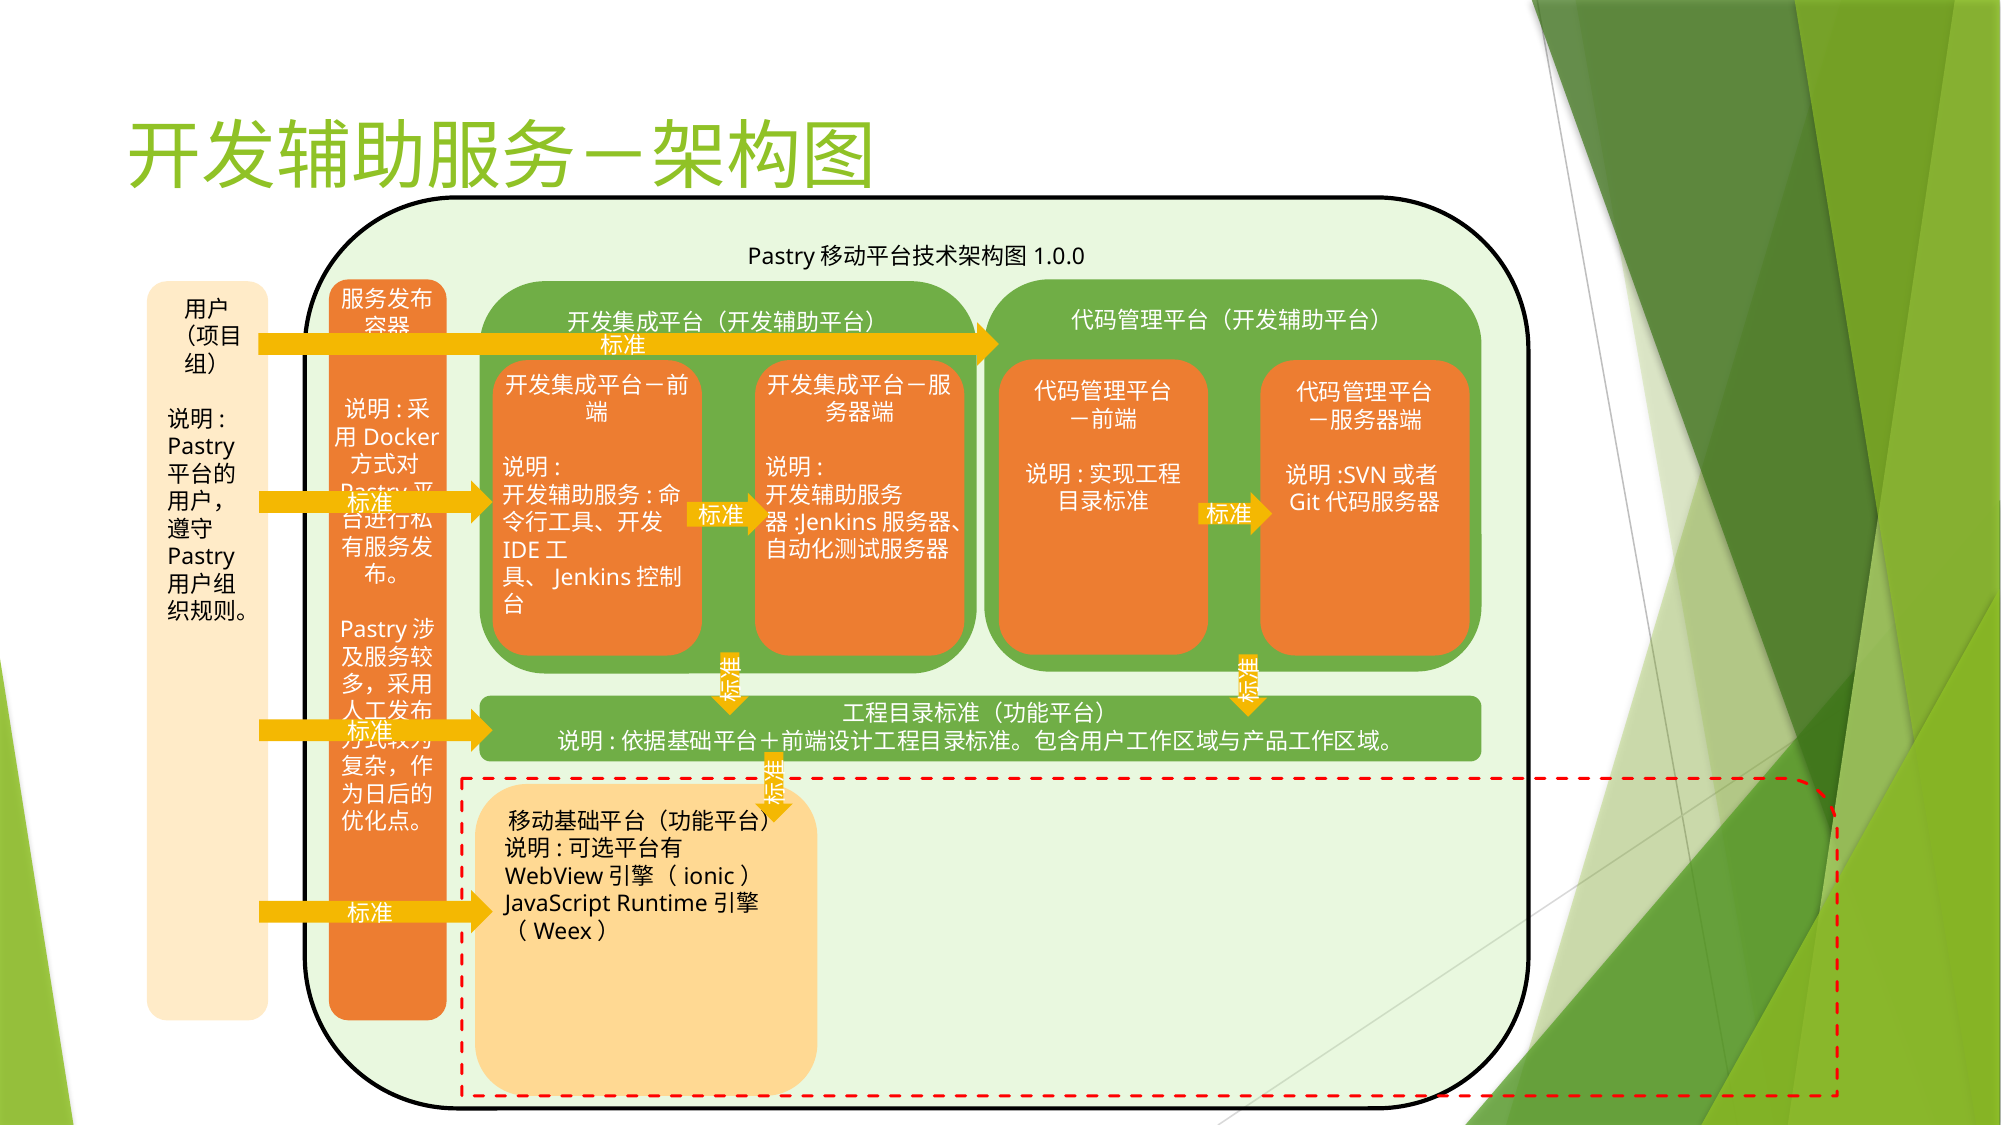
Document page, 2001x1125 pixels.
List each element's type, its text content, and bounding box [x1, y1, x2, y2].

title 开发辅助服务－架构图 [111, 99, 1522, 317]
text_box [146, 196, 1838, 1109]
